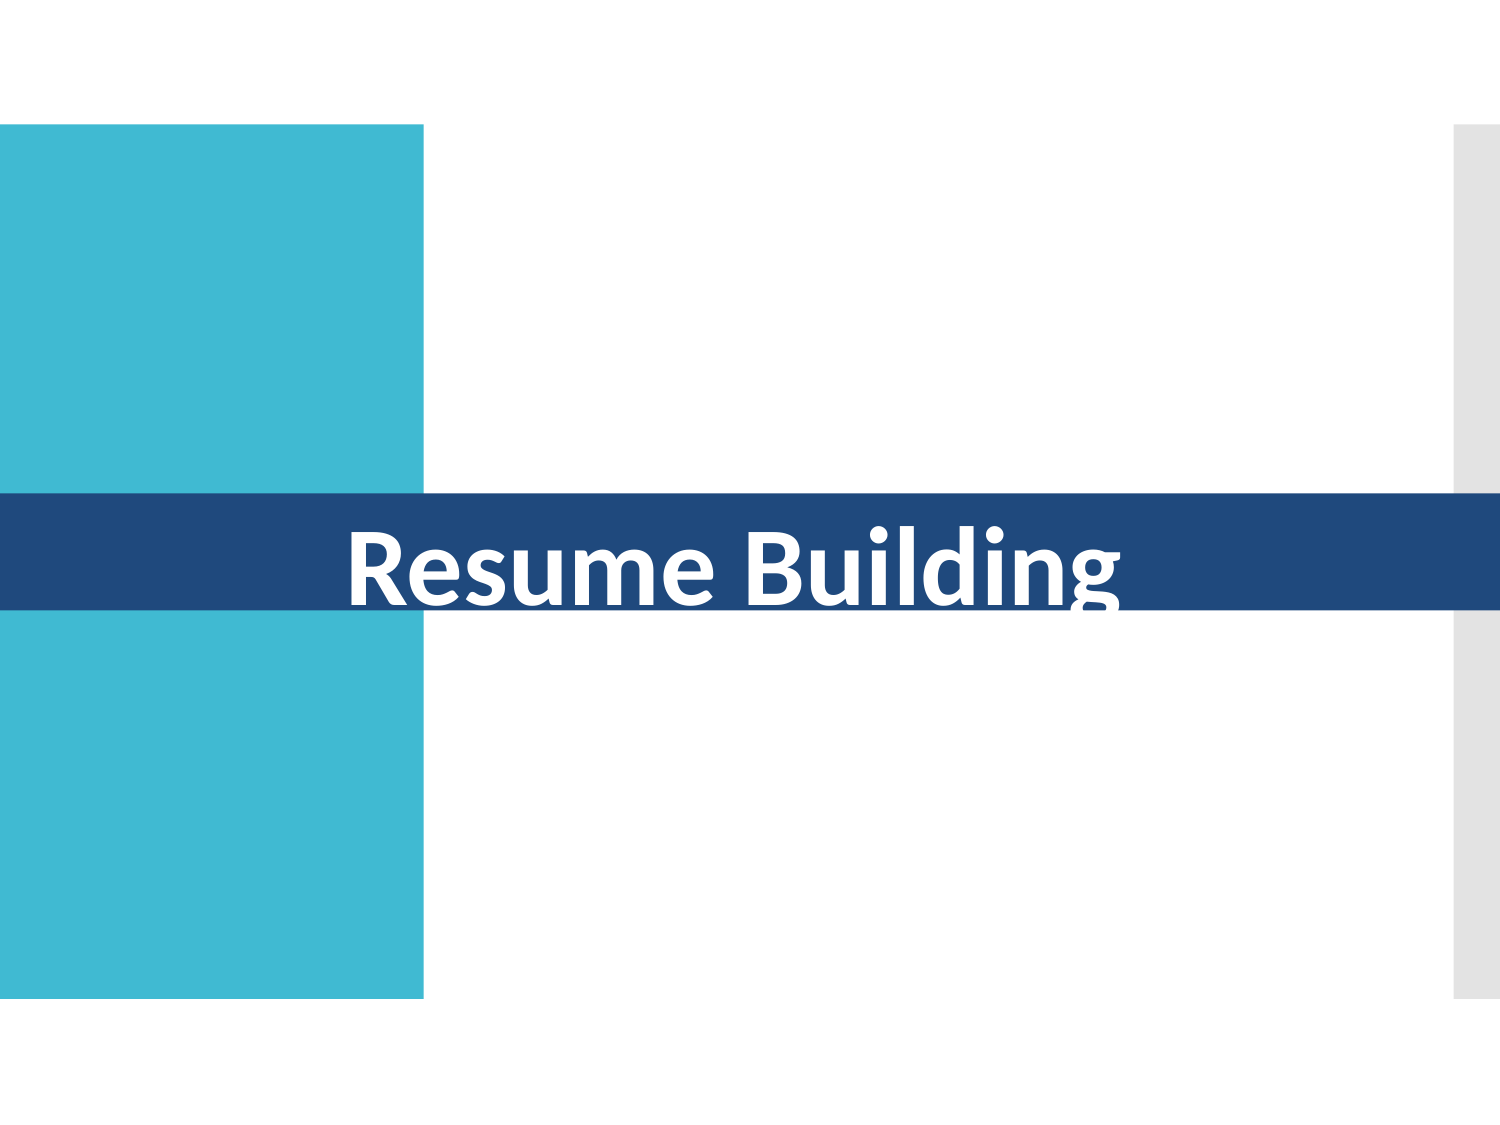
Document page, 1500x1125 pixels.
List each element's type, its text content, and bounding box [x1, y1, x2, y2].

text_box [0, 493, 1500, 611]
text_box Resume Building [0, 485, 1497, 590]
